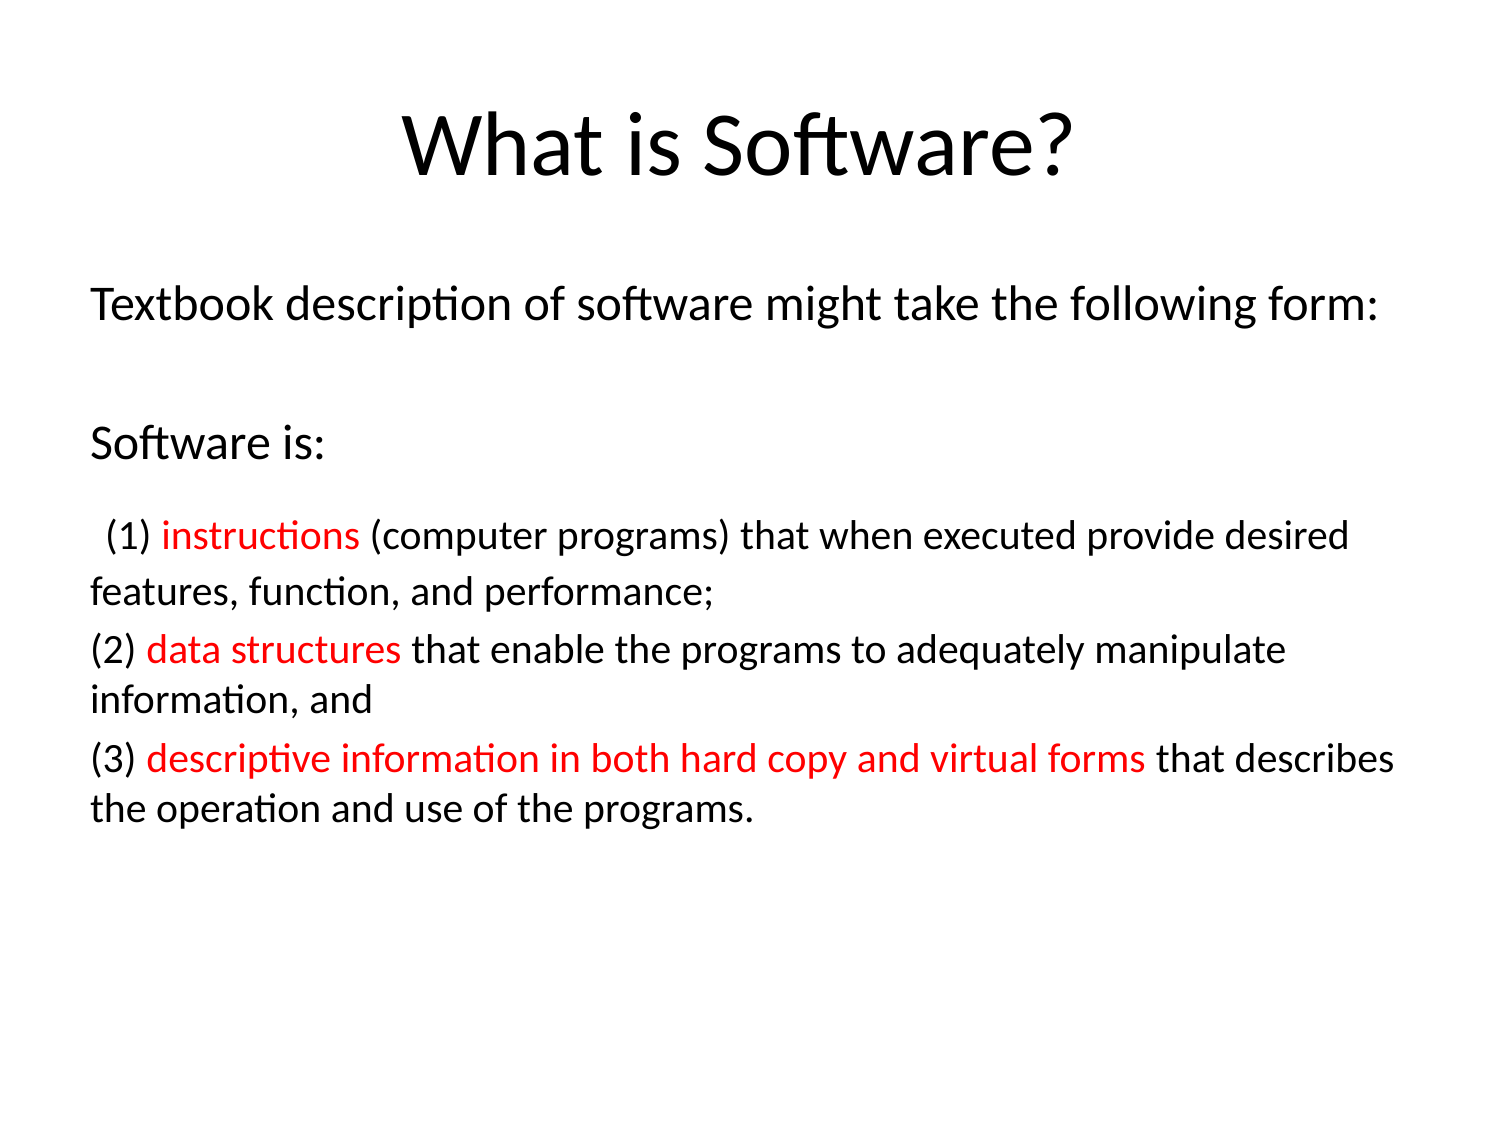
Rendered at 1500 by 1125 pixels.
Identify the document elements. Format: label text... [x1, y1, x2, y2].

list Textbook description of software might take the following form: Software is: (1) instructions (computer programs) that when executed provide desired features, function, and performance; (2) data structures that enable the programs to adequately manipulate information, and (3) descriptive information in both hard copy and virtual forms that describes the operation and use of the programs. [75, 262, 1425, 1005]
title What is Software? [75, 45, 1425, 233]
